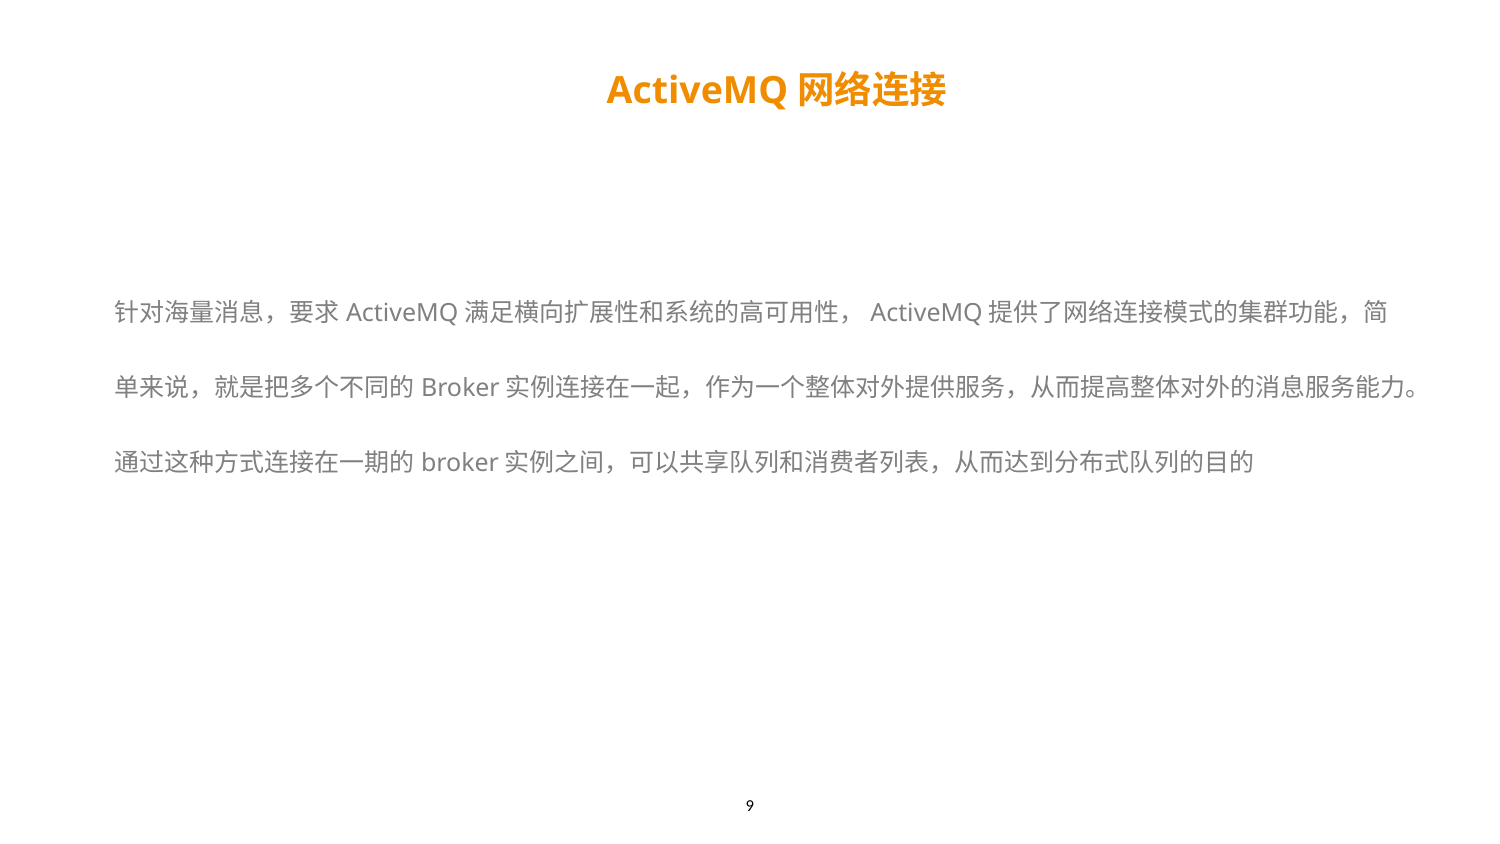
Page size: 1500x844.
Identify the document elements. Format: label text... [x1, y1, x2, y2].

text_box ActiveMQ网络连接 [567, 58, 987, 119]
text_box 针对海量消息，要求ActiveMQ满足横向扩展性和系统的高可用性，ActiveMQ提供了网络连接模式的集群功能，简单来说，就是把多个不同的Broker实例连接在一起，作为一个整体对外提供服务，从而提高整体对外的消息服务能力。通过这种方式连接在一期的broker实例之间，可以共享队列和消费者列表，从而达到分布式队列的目的 [100, 244, 1424, 484]
